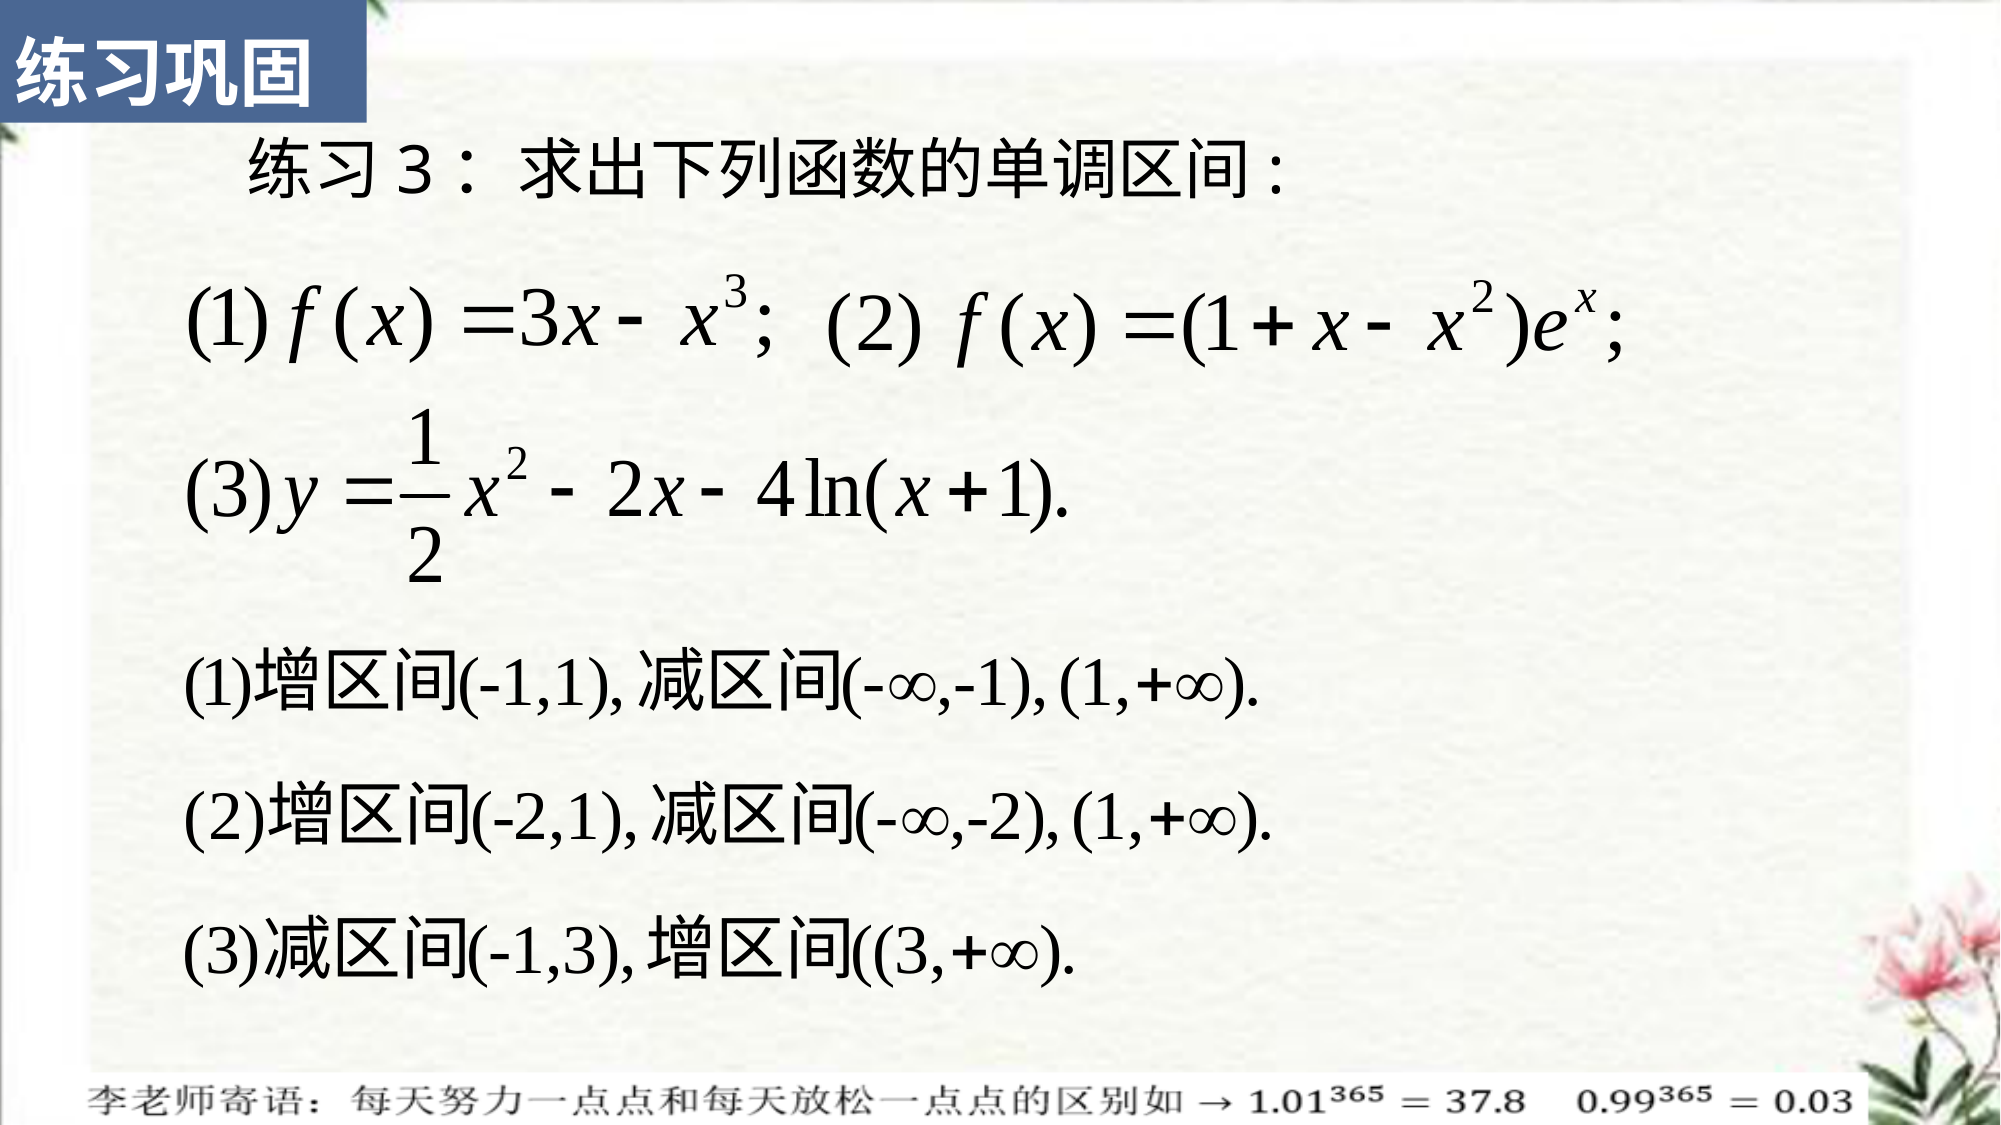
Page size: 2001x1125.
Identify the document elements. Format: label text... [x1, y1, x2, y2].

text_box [173, 769, 1287, 869]
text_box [174, 635, 1270, 735]
text_box 练习巩固 [0, 0, 367, 123]
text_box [173, 384, 1086, 601]
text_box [814, 260, 1641, 385]
text_box 练习3：求出下列函数的单调区间: [232, 119, 1301, 215]
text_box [174, 253, 790, 381]
picture [0, 0, 2001, 1125]
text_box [172, 903, 1086, 1003]
